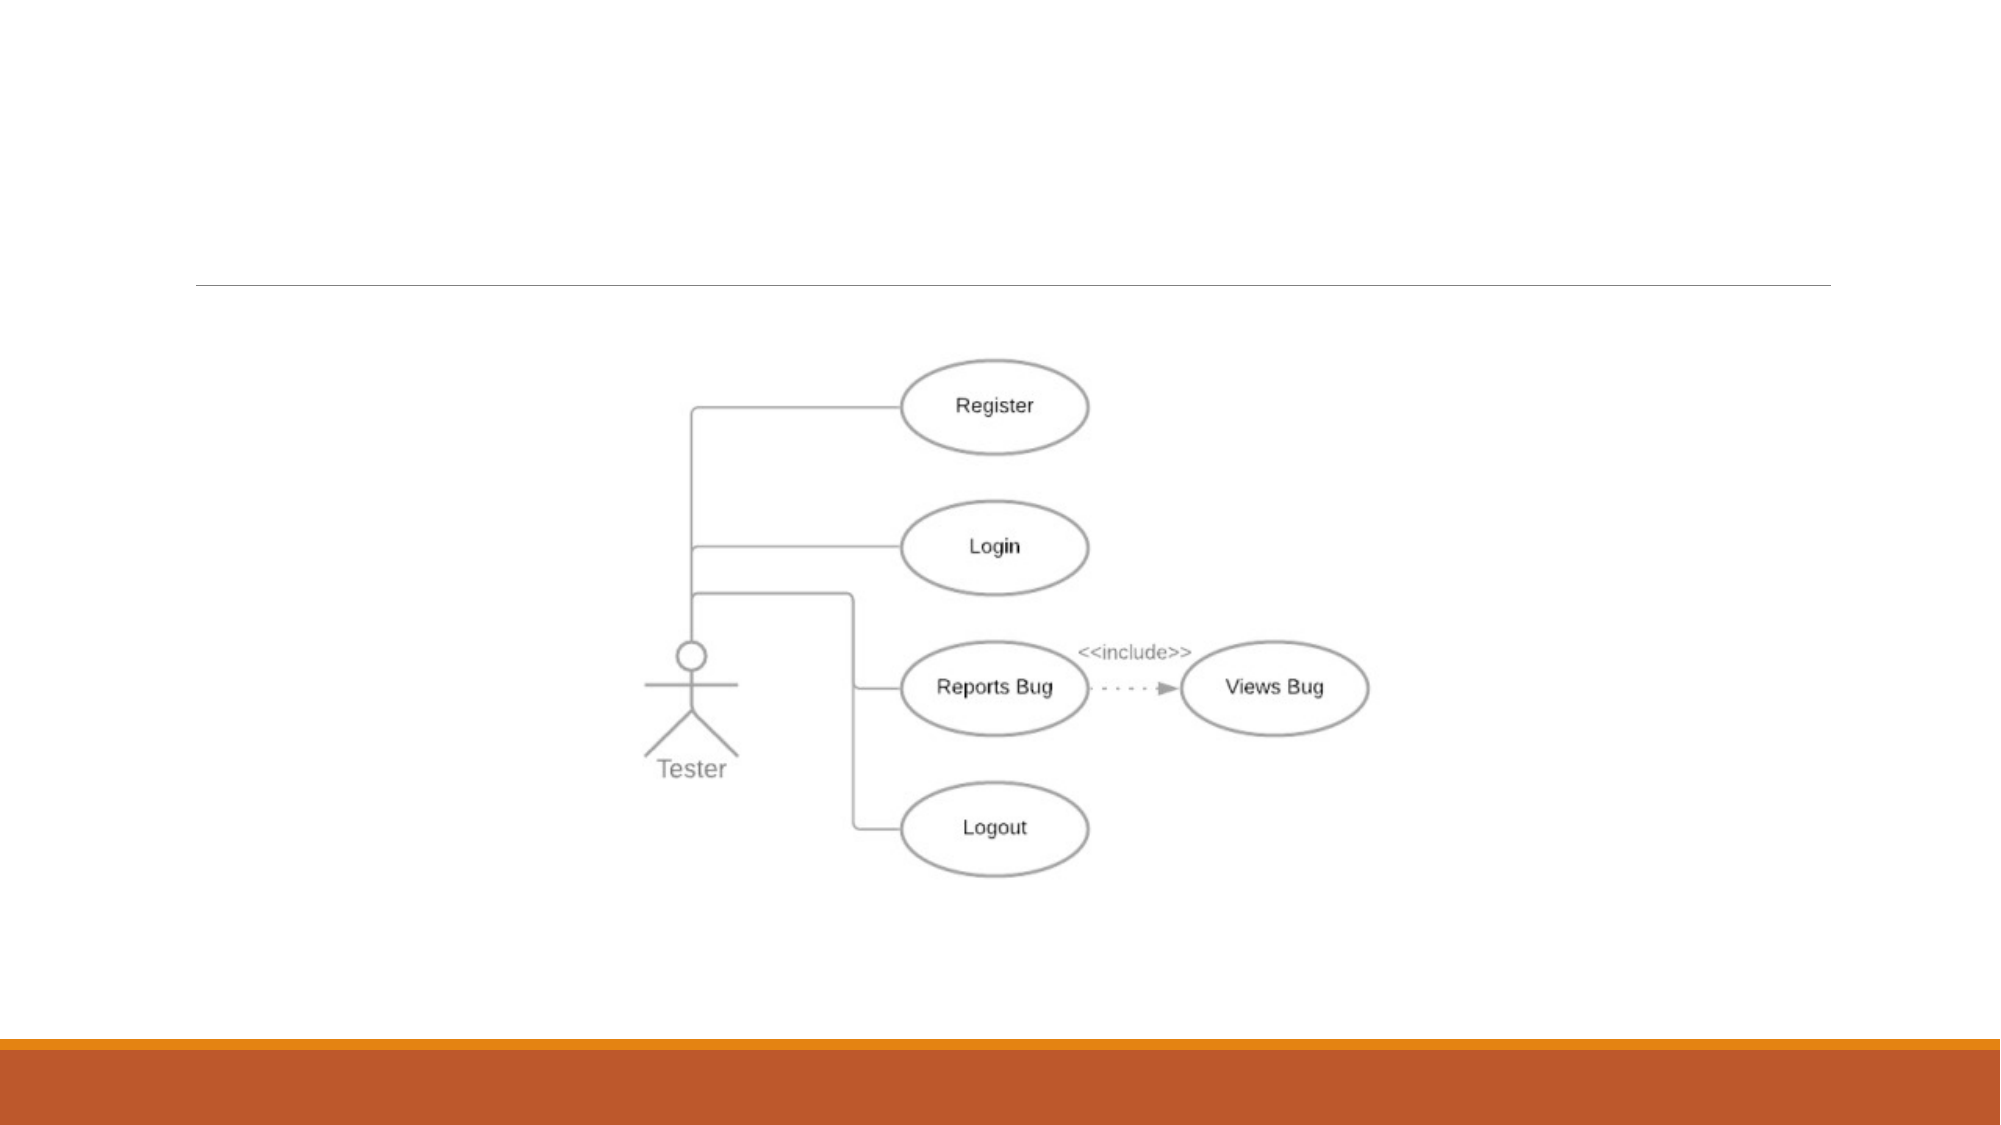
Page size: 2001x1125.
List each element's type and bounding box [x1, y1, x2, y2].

picture [565, 328, 1434, 892]
